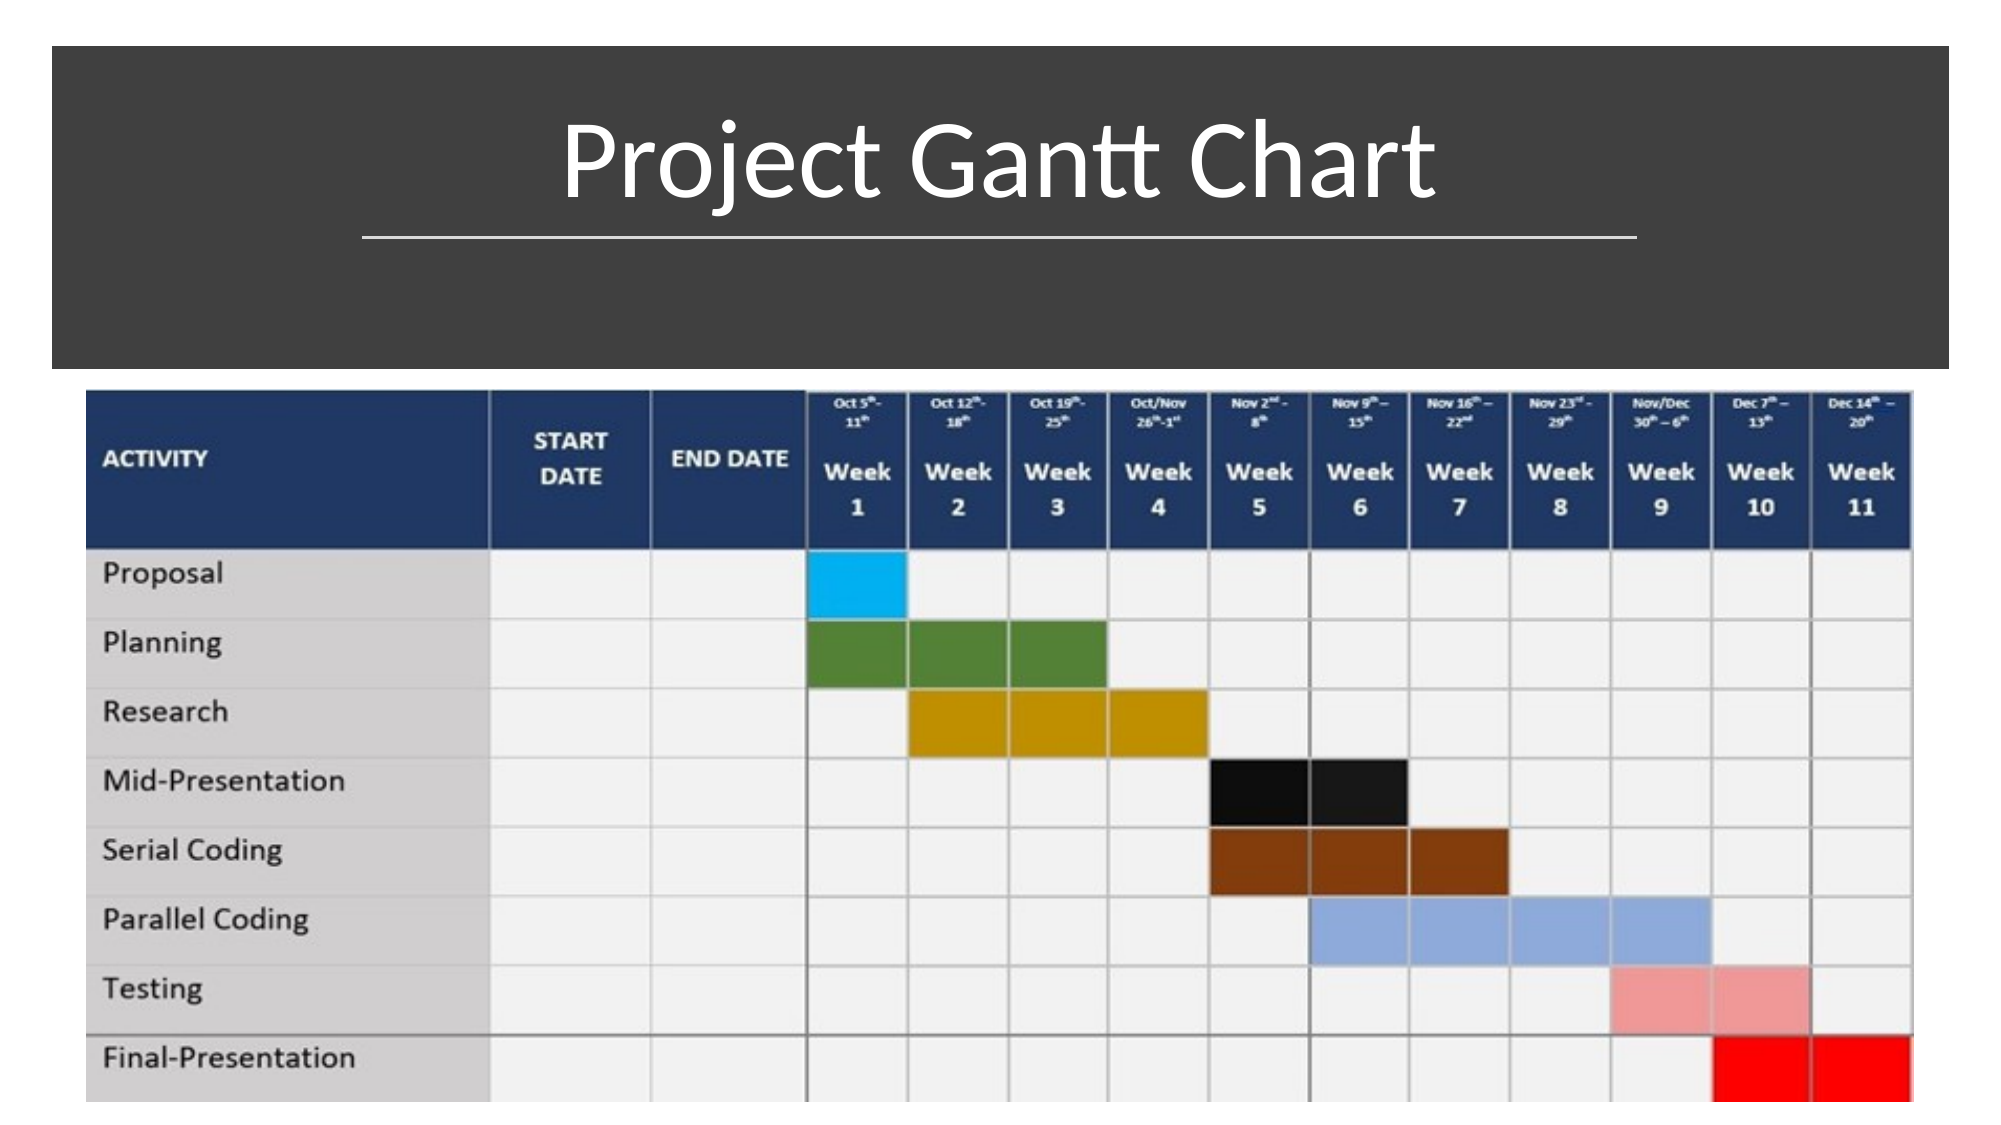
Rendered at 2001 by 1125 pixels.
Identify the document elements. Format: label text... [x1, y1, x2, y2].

text_box [61, 56, 1939, 359]
title Project Gantt Chart [86, 76, 1914, 230]
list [85, 389, 1914, 1102]
